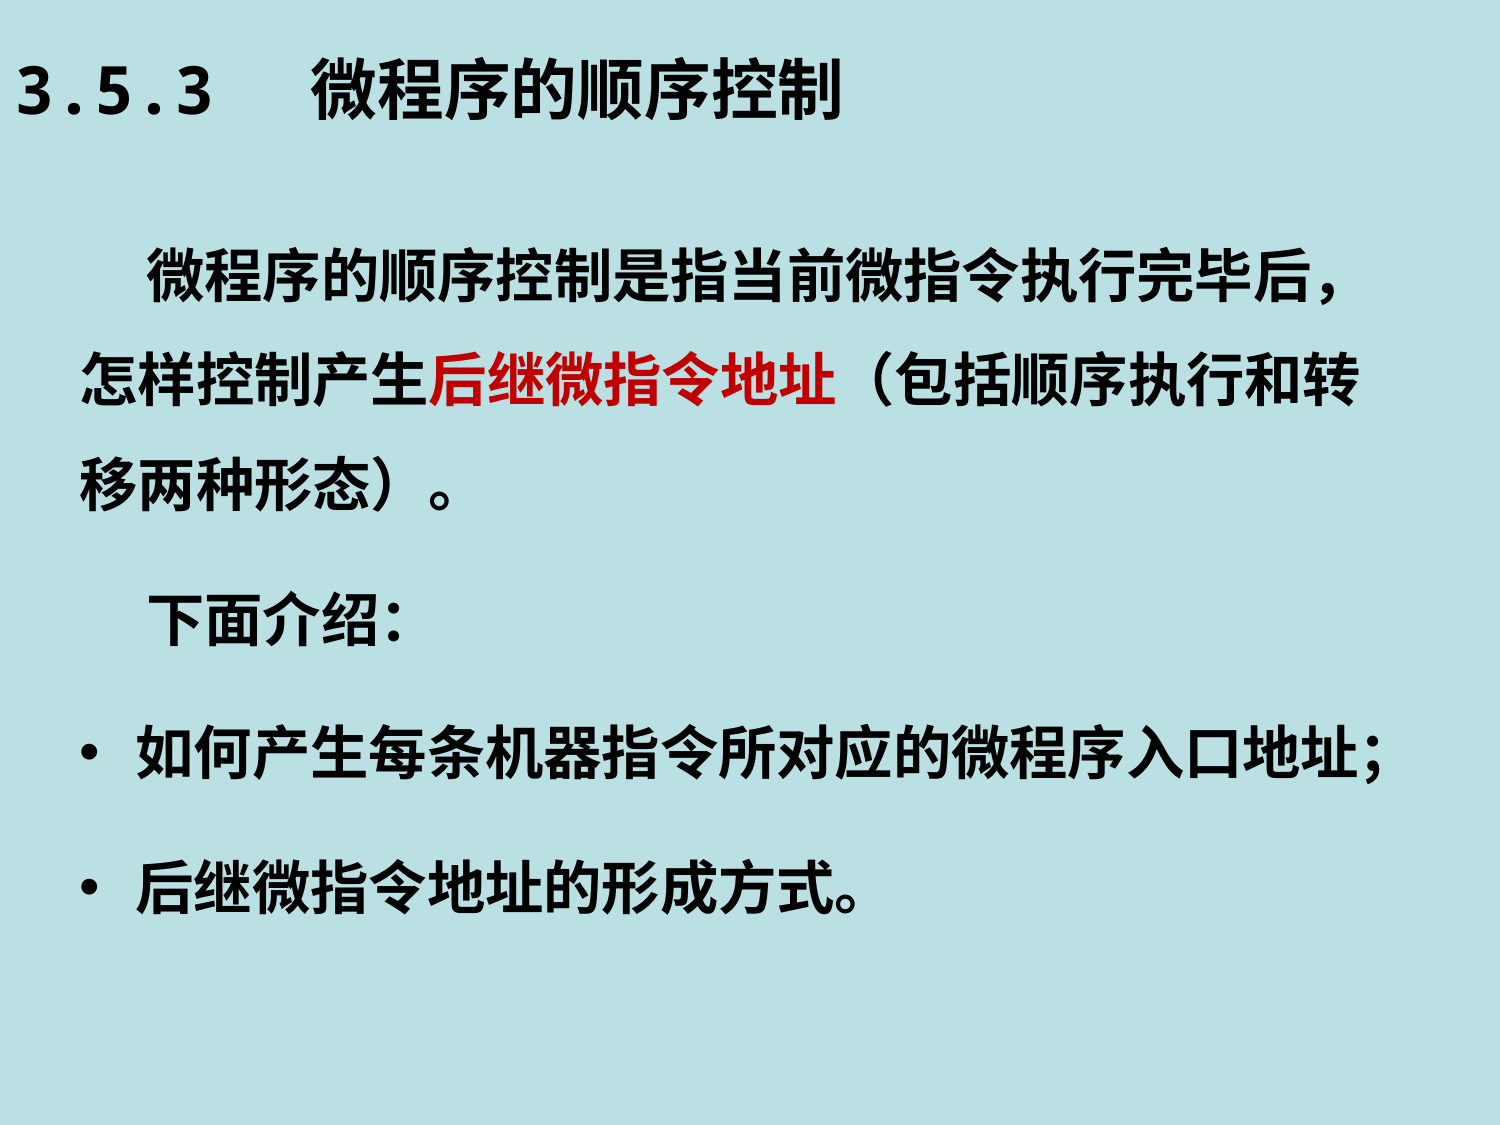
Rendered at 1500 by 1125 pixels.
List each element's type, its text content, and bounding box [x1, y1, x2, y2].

text_box 微程序的顺序控制是指当前微指令执行完毕后，怎样控制产生后继微指令地址（包括顺序执行和转移两种形态）。 下面介绍： 如何产生每条机器指令所对应的微程序入口地址； 后继微指令地址的形成方式。 [64, 196, 1425, 929]
text_box 3.5.3 微程序的顺序控制 [0, 31, 860, 145]
